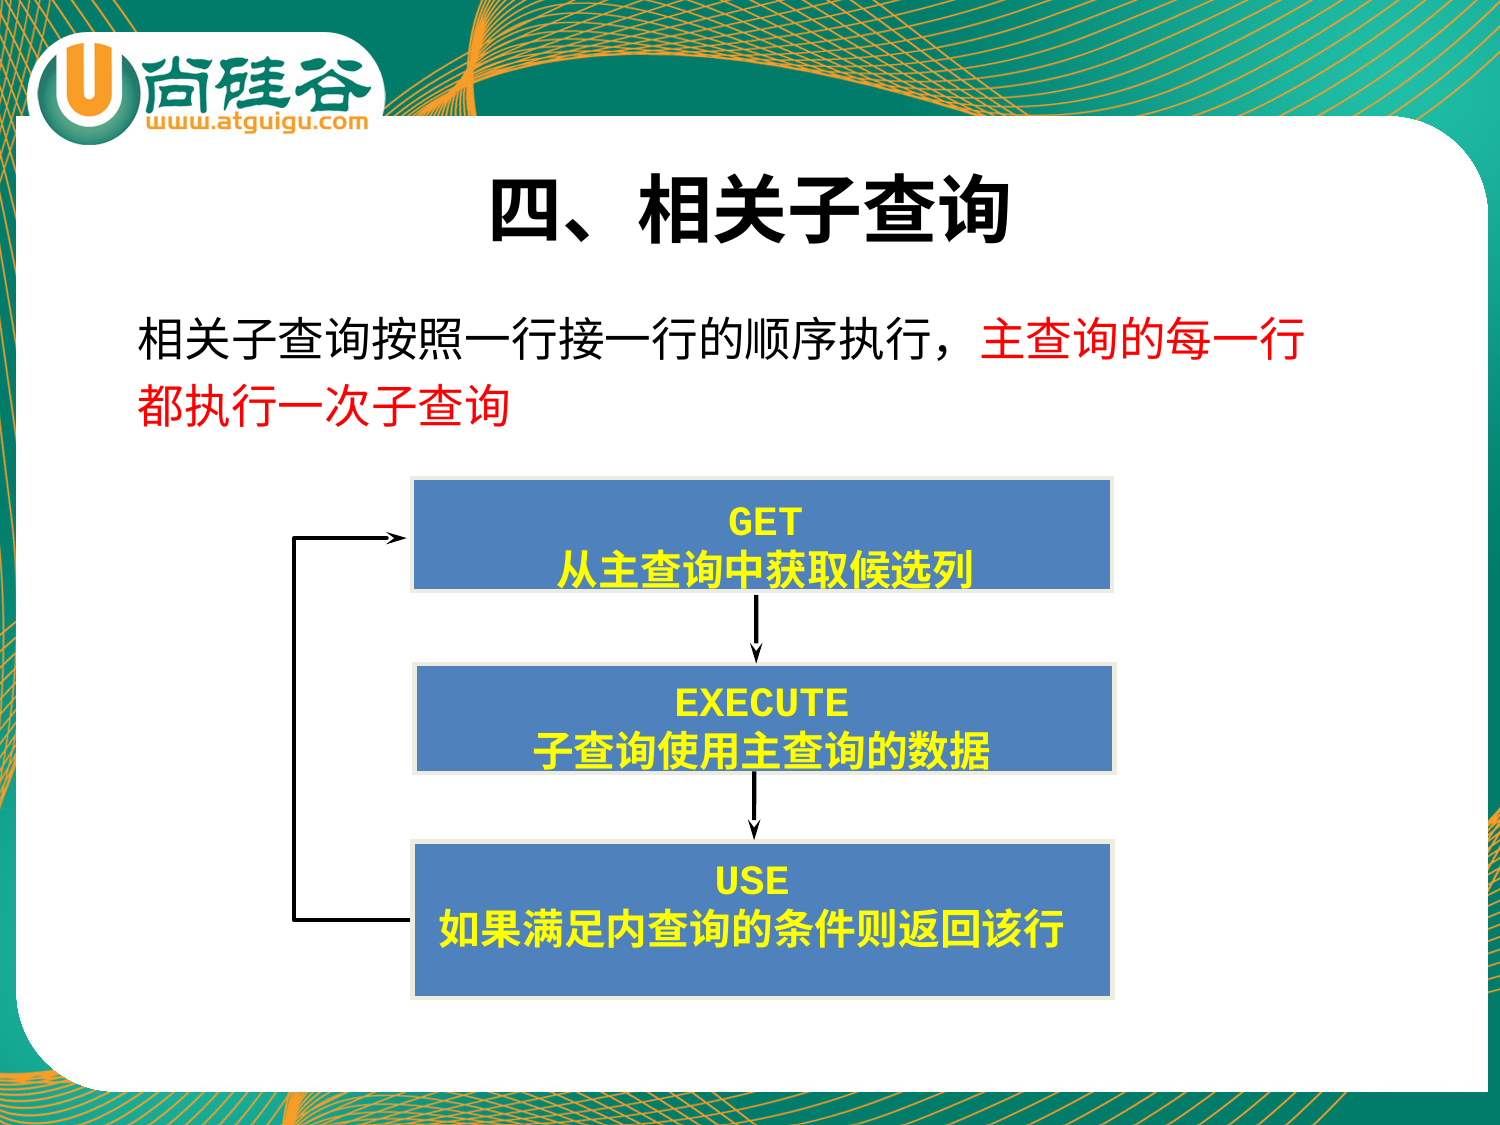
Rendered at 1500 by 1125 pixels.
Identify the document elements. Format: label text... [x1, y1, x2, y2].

text_box EXECUTE 子查询使用主查询的数据 [466, 667, 1058, 783]
text_box GET 从主查询中获取候选列 [416, 485, 1115, 602]
text_box [411, 478, 1112, 592]
text_box [412, 841, 1113, 998]
picture [0, 0, 1500, 1125]
text_box [747, 819, 761, 841]
text_box [414, 664, 1115, 773]
text_box [294, 531, 416, 921]
text_box USE 如果满足内查询的条件则返回该行 [402, 845, 1103, 961]
list 相关子查询按照一行接一行的顺序执行，主查询的每一行都执行一次子查询 [122, 290, 1335, 442]
text_box [750, 642, 763, 664]
title 四、相关子查询 [75, 113, 1425, 302]
